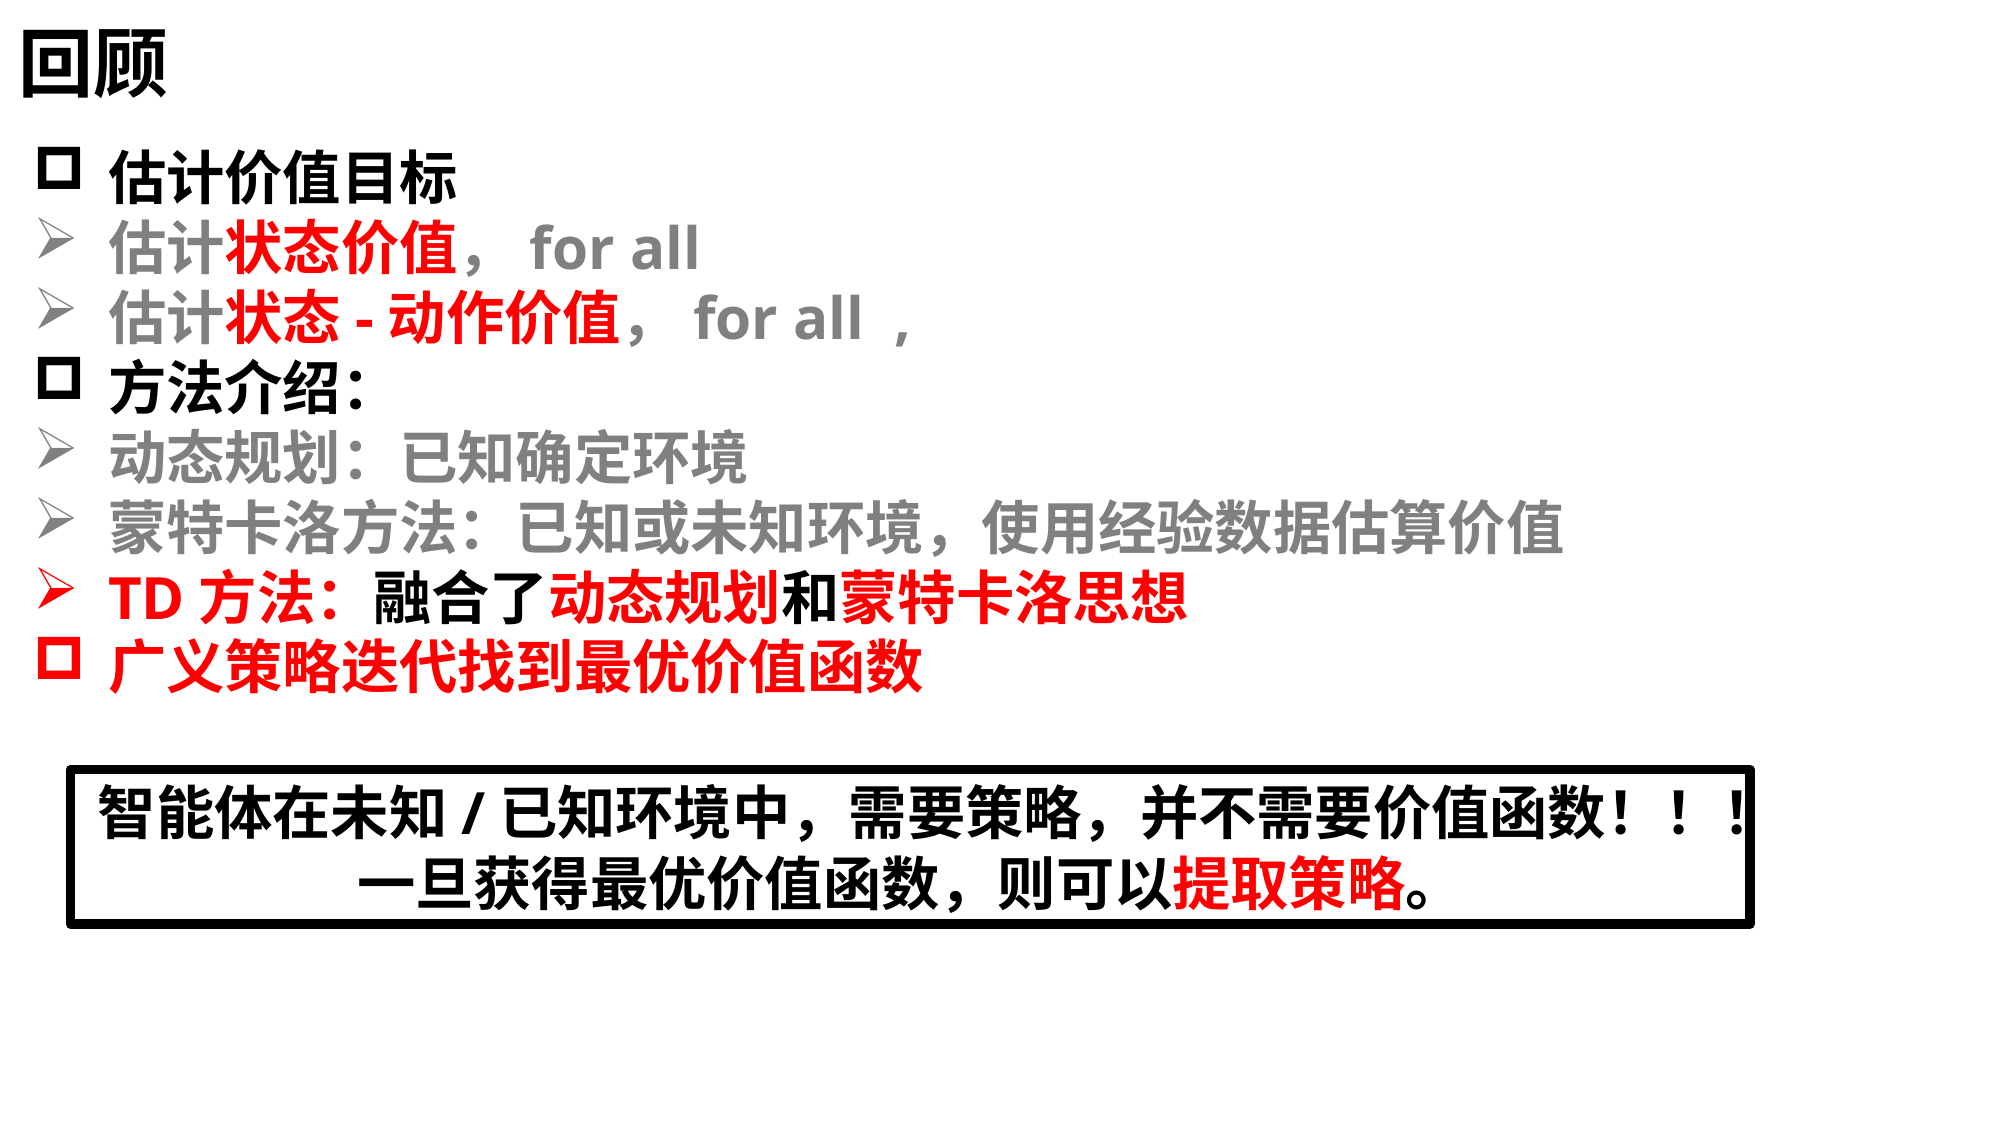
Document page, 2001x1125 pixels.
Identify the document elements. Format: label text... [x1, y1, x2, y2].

text_box 智能体在未知/已知环境中，需要策略，并不需要价值函数！！！ 一旦获得最优价值函数，则可以提取策略。 [70, 769, 1750, 925]
title 回顾 [3, 0, 1538, 134]
